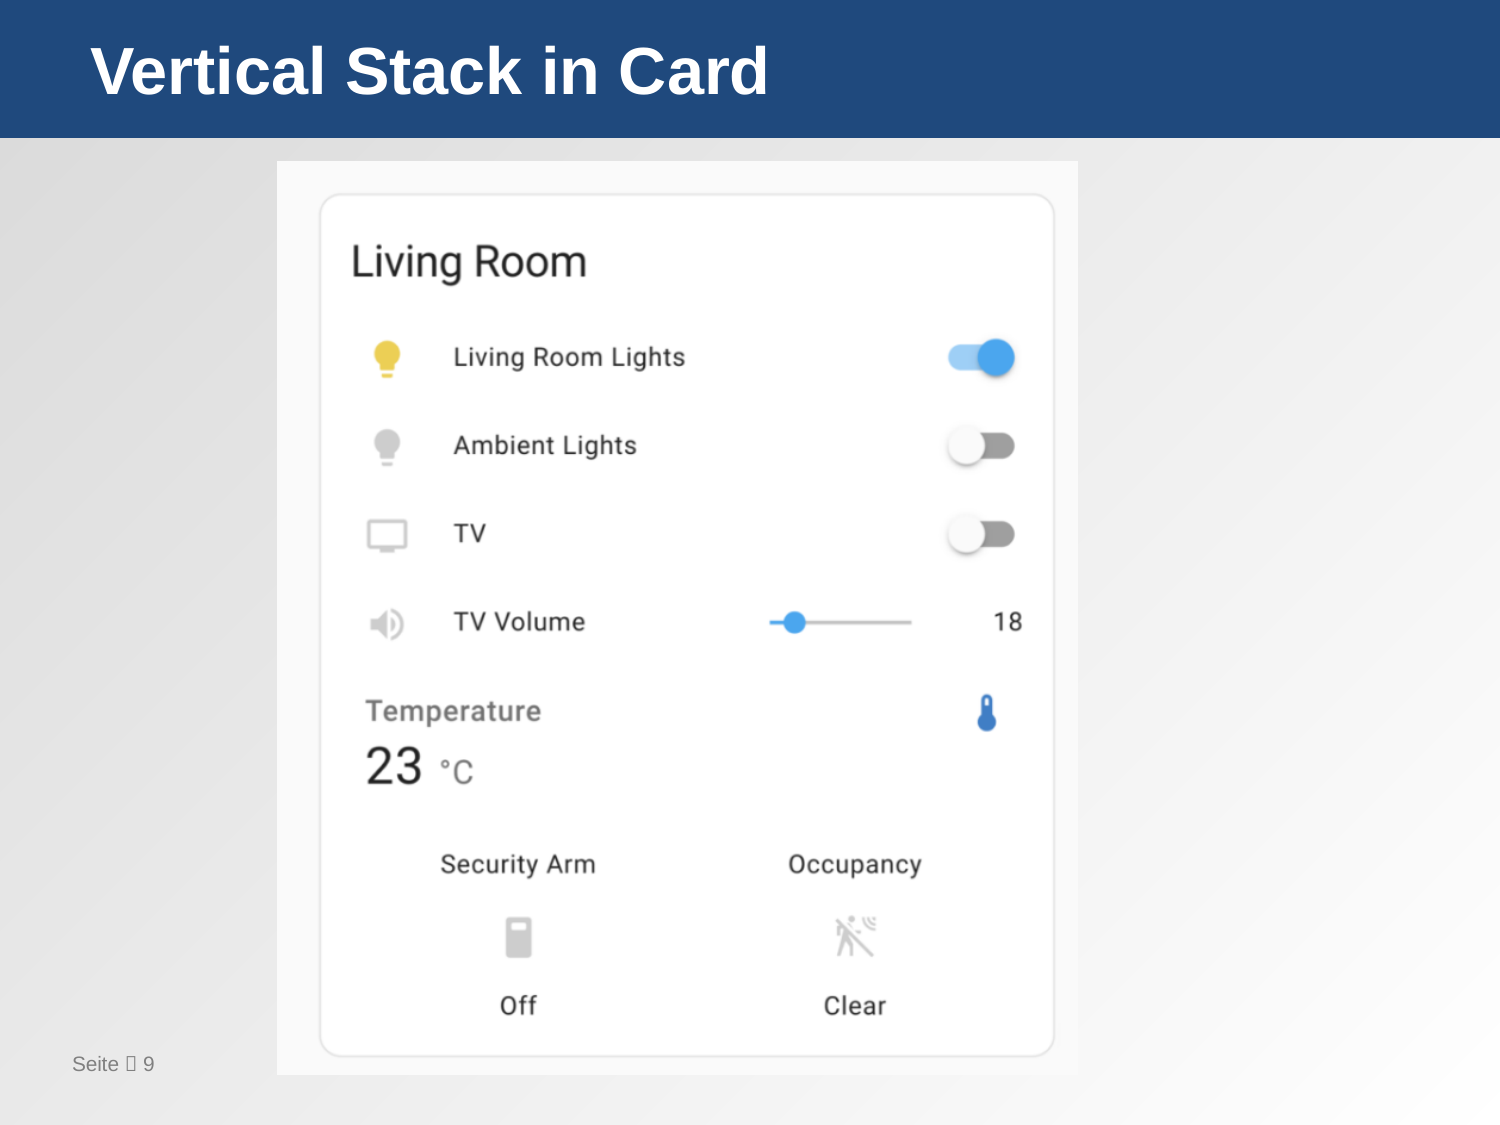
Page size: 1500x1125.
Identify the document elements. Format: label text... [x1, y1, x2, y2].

picture [277, 161, 1078, 1075]
title Vertical Stack in Card [75, 20, 1425, 208]
